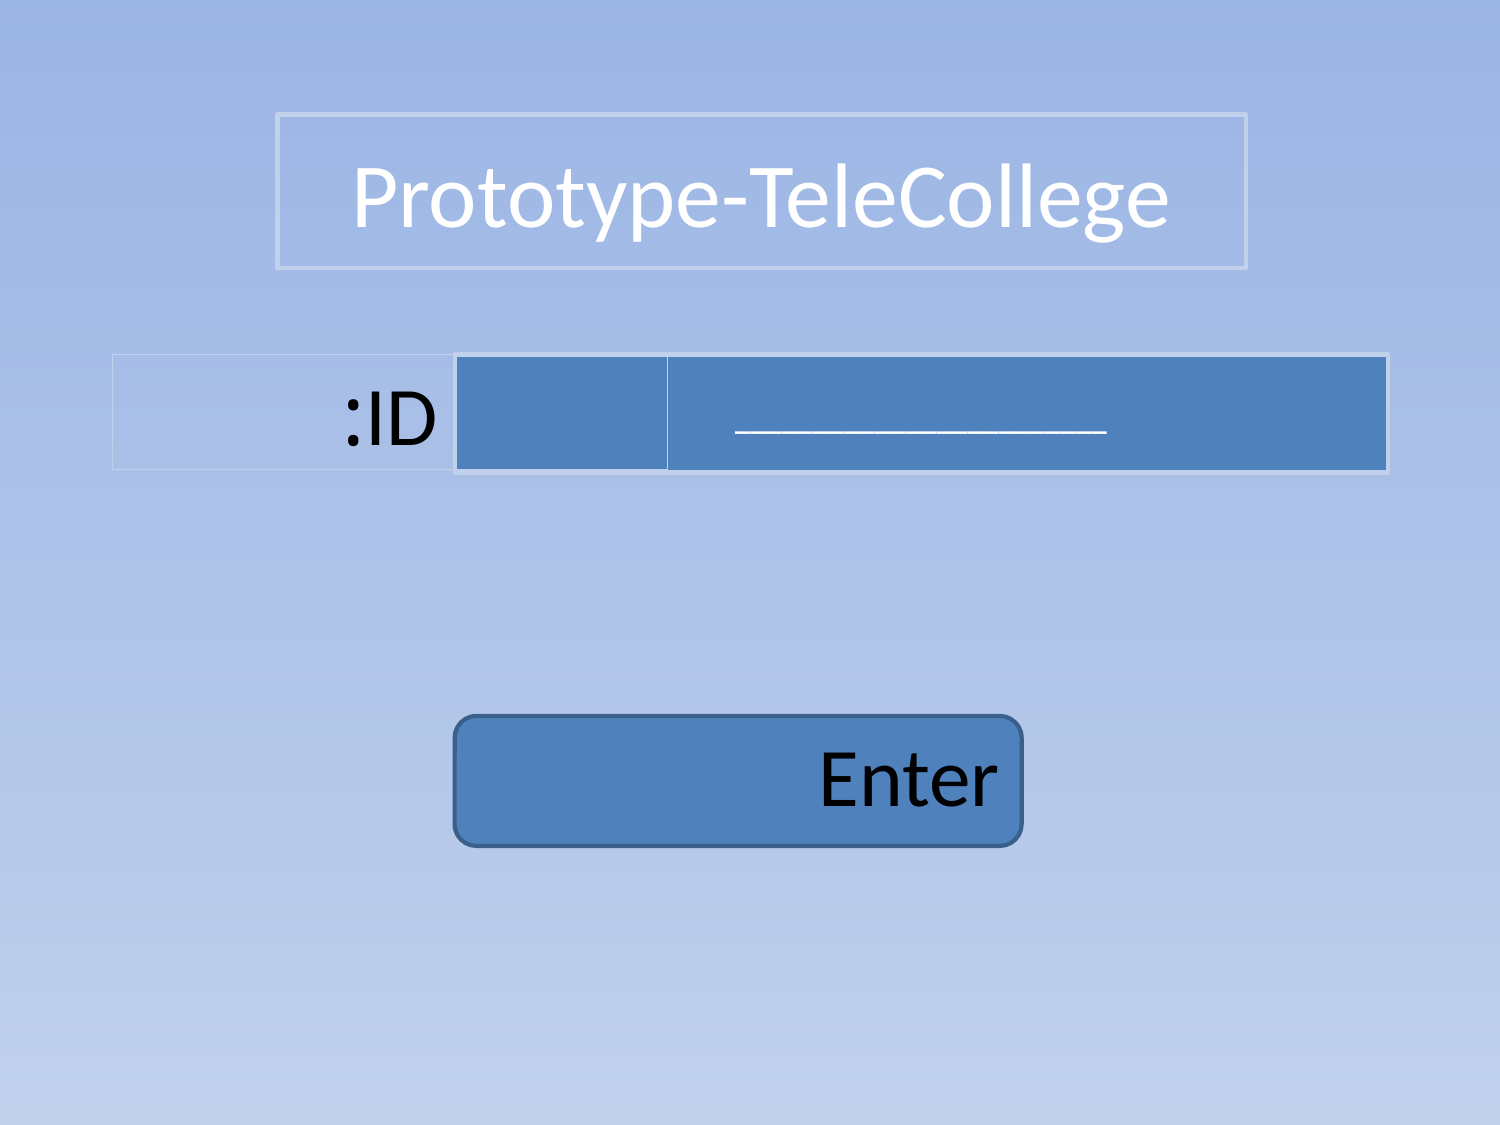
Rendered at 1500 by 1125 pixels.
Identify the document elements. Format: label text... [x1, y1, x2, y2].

text_box Prototype-TeleCollege [275, 112, 1248, 270]
text_box Enter [459, 716, 1015, 831]
text_box ID: [112, 354, 668, 470]
text_box [452, 719, 1024, 849]
text_box ________________________ [453, 352, 1390, 475]
